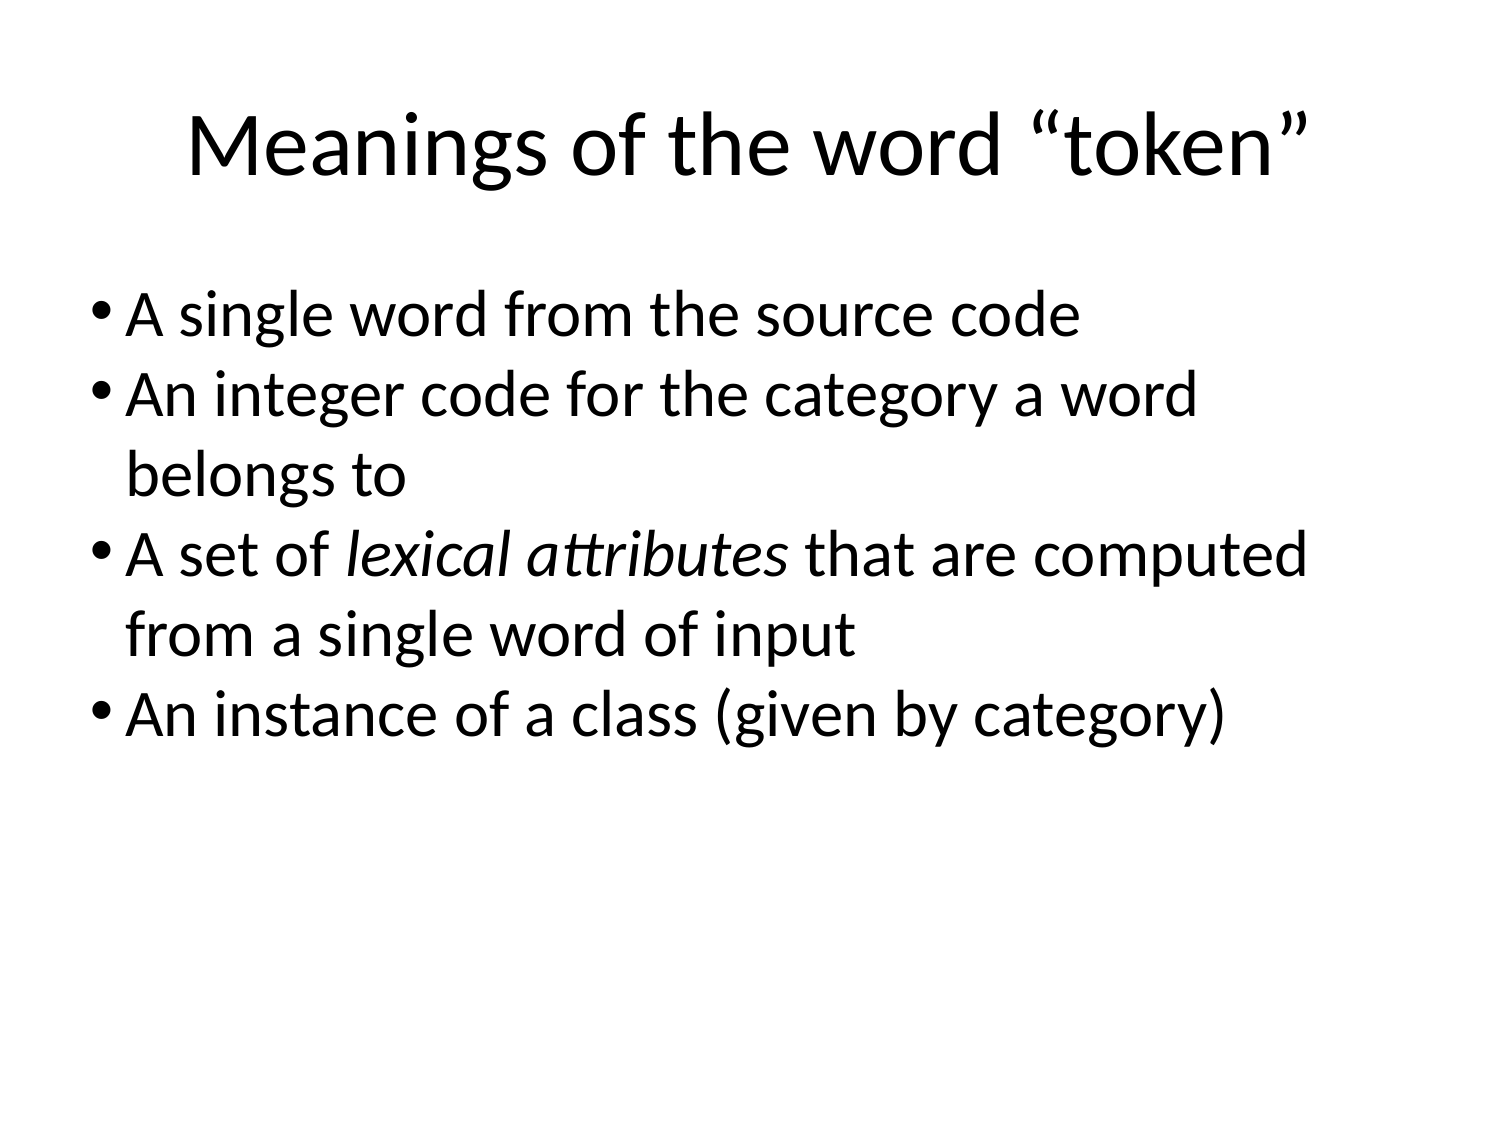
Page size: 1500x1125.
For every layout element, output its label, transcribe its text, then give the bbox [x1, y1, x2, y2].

text_box A single word from the source code An integer code for the category a word belongs to A set of lexical attributes that are computed from a single word of input An instance of a class (given by category) [74, 262, 1425, 1005]
text_box Meanings of the word “token” [74, 45, 1425, 233]
